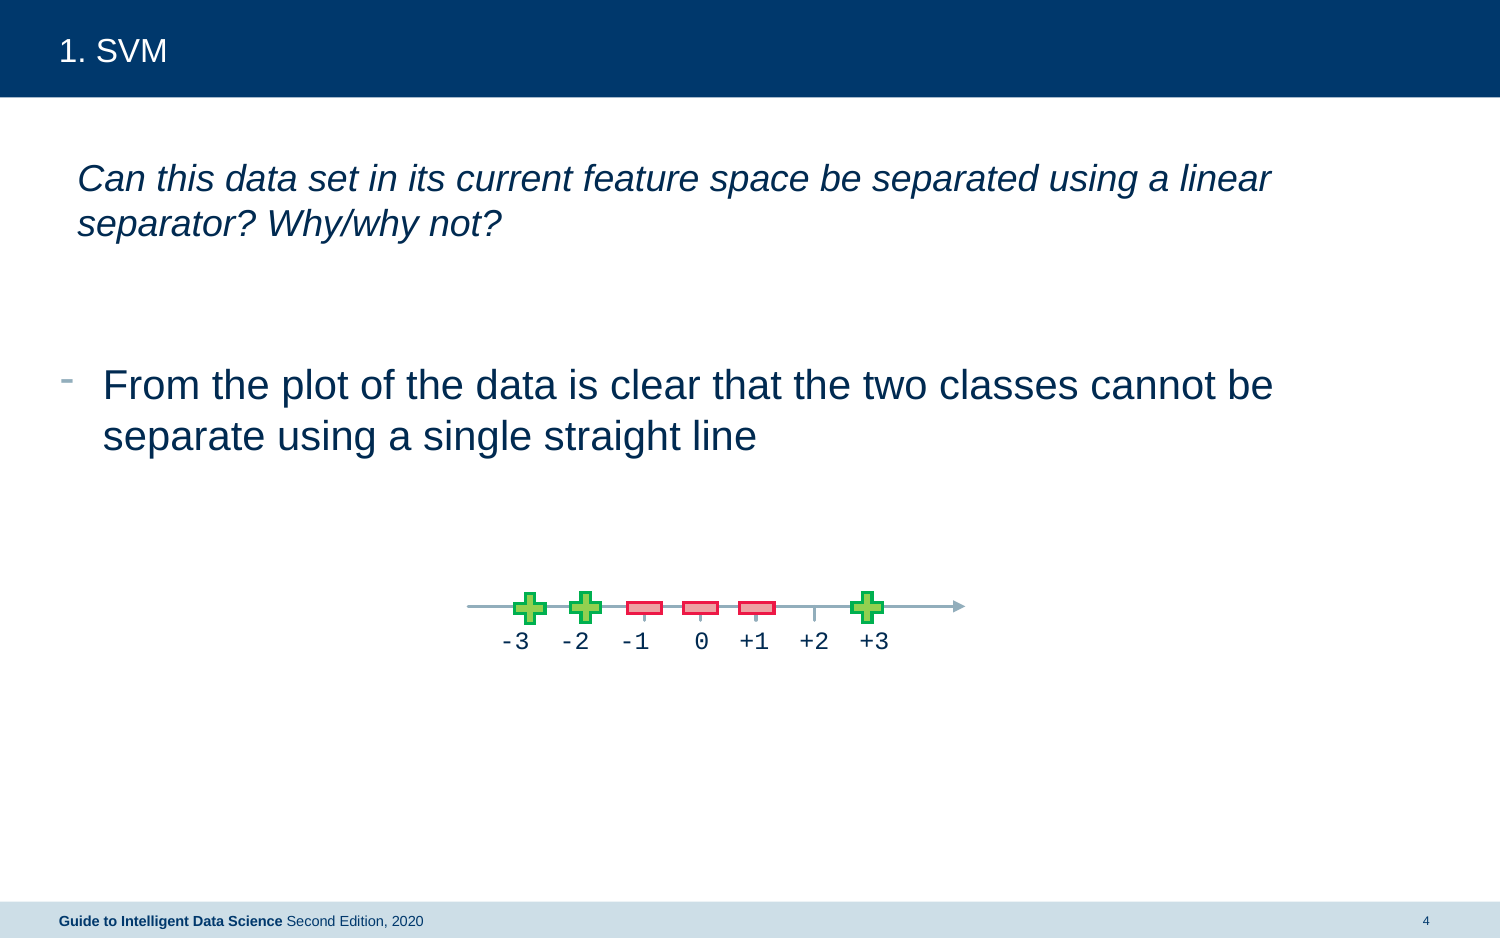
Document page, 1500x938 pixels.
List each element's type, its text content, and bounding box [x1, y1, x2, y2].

slide_number 4 [1411, 900, 1442, 938]
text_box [468, 584, 966, 656]
footer Guide to Intelligent Data Science Second Edition, 2020 [58, 900, 717, 938]
title 1. SVM [58, 28, 1442, 70]
list Can this data set in its current feature space be separated using a linear separator? Why/why not? [77, 124, 1415, 274]
list From the plot of the data is clear that the two classes cannot be separate using a single straight line [59, 358, 1434, 855]
